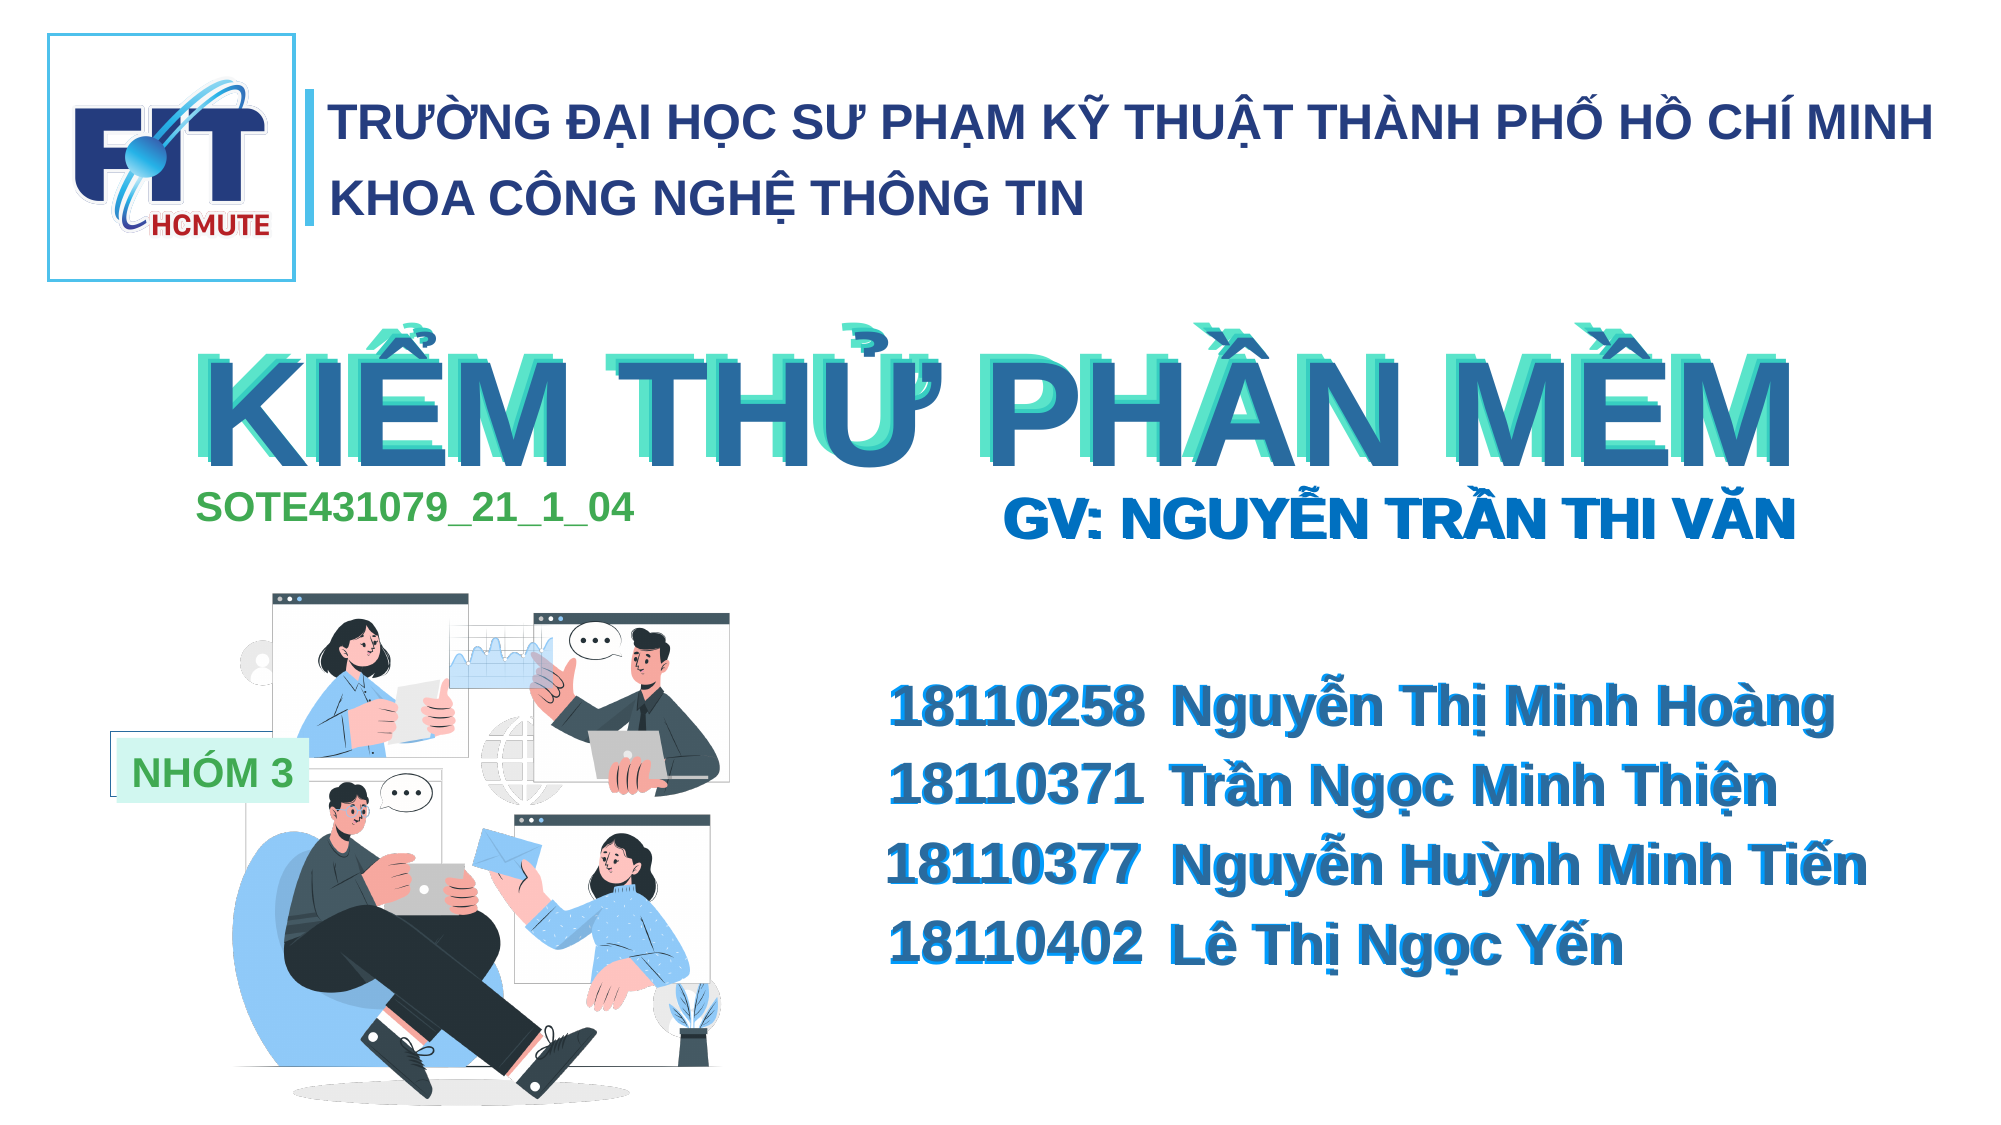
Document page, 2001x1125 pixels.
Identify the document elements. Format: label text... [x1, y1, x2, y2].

text_box TRƯỜNG ĐẠI HỌC SƯ PHẠM KỸ THUẬT THÀNH PHỐ HỒ CHÍ MINH [312, 81, 1951, 157]
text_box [184, 554, 1890, 1125]
text_box KHOA CÔNG NGHỆ THÔNG TIN [314, 157, 1102, 233]
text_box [165, 299, 1835, 560]
text_box [47, 34, 295, 281]
picture [71, 75, 273, 240]
text_box NHÓM 3 [116, 737, 184, 803]
text_box NHÓM 3 [110, 731, 184, 797]
